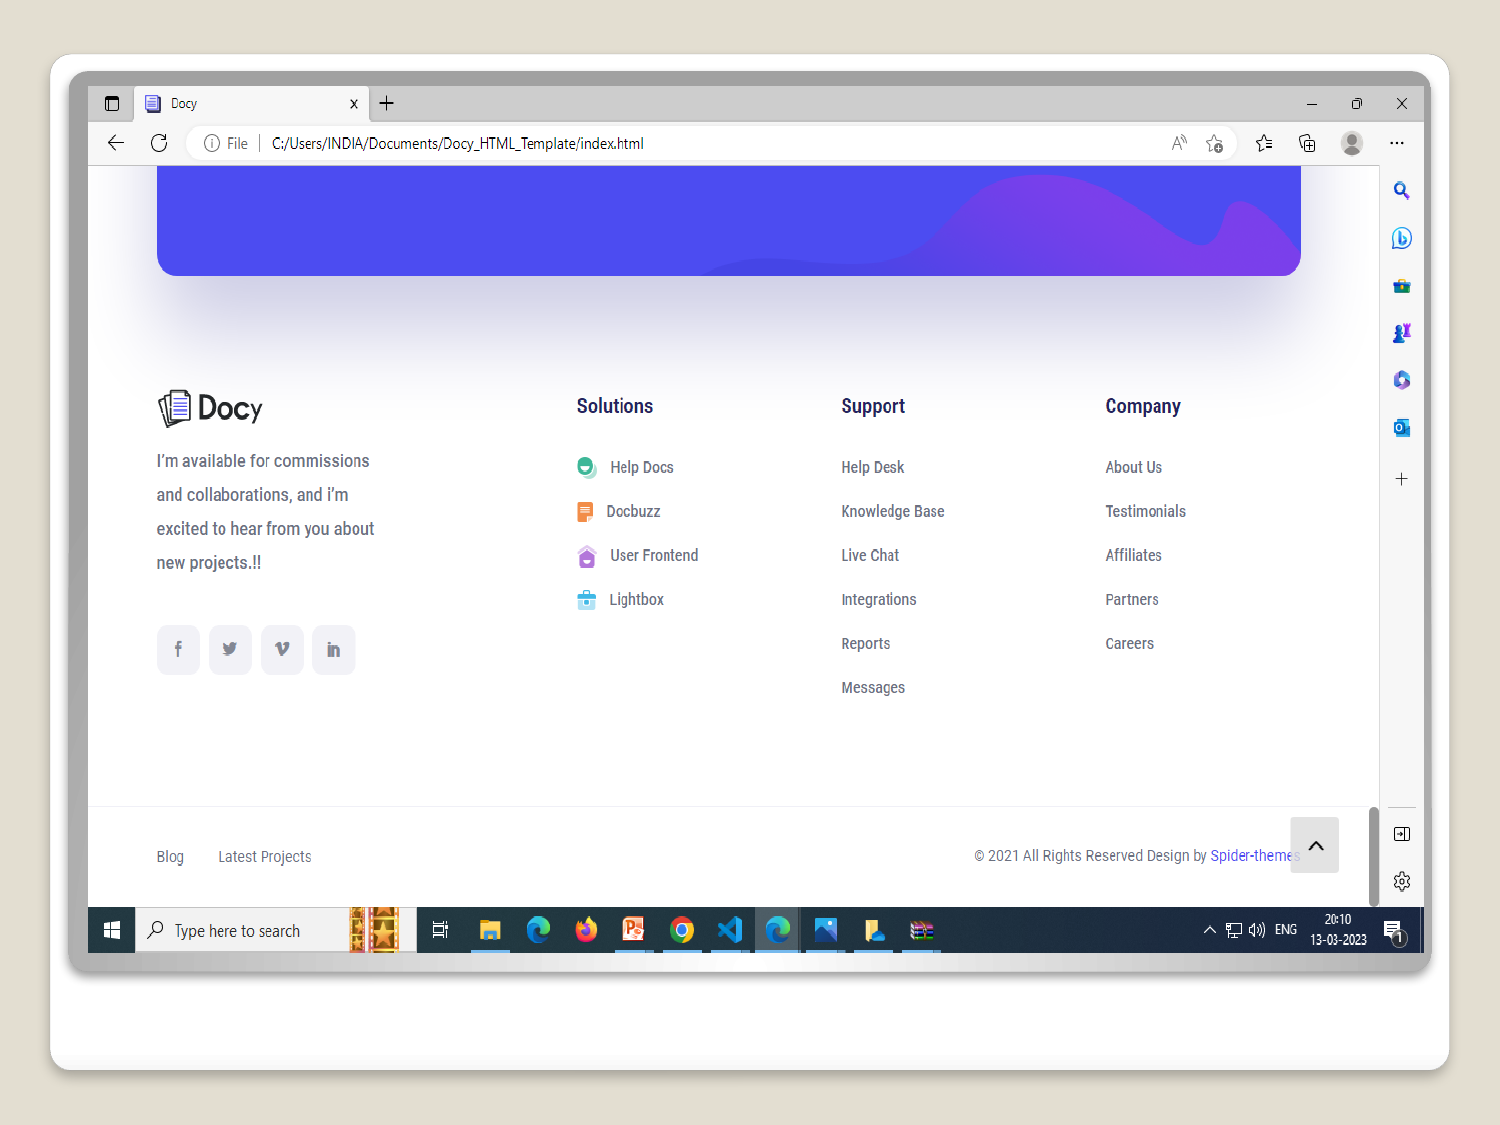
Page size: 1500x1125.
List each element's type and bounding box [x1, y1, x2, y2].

list [88, 86, 1424, 953]
